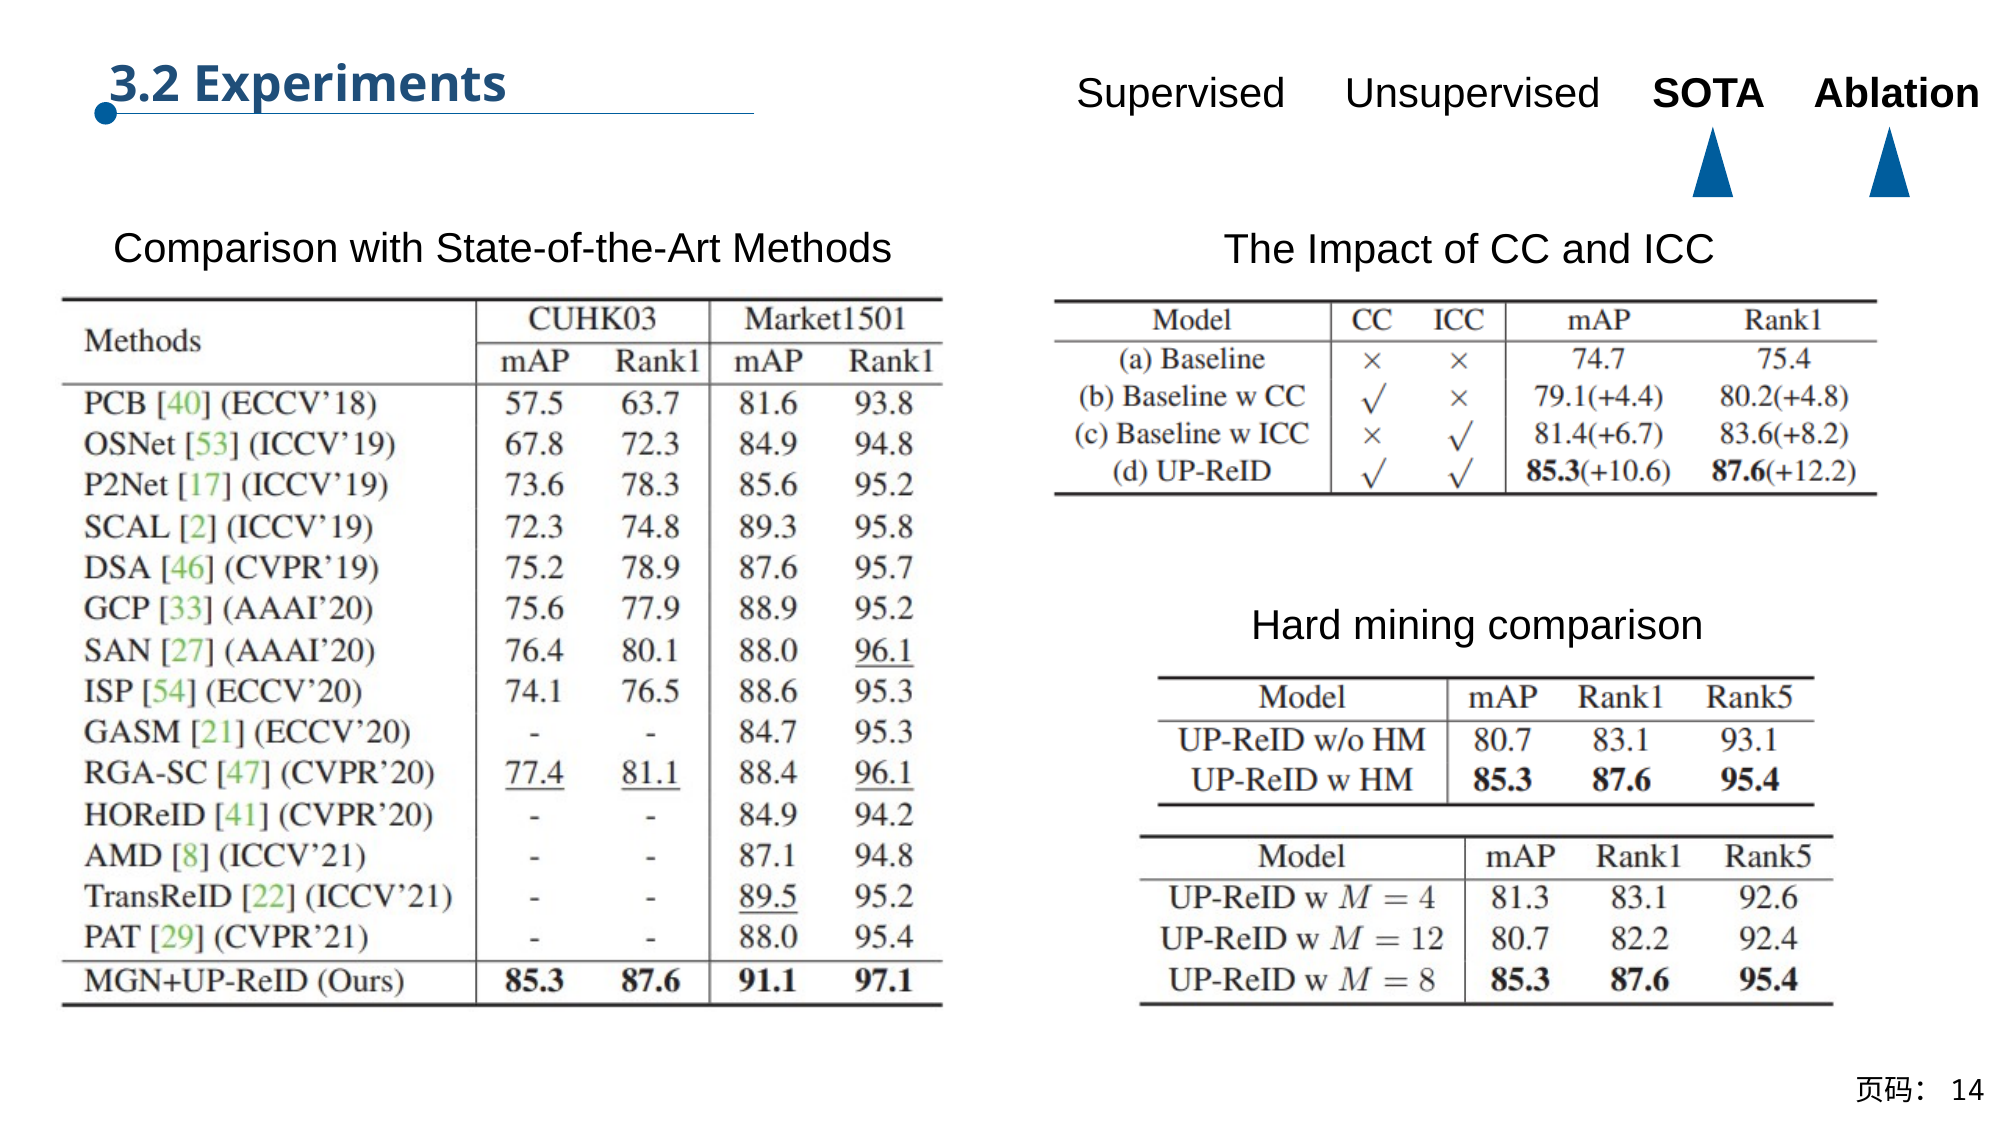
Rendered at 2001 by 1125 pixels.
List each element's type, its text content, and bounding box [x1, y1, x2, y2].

text_box Unsupervised [1329, 58, 1616, 124]
text_box [1692, 126, 1734, 198]
text_box Hard mining comparison [1060, 590, 1895, 656]
text_box Ablation [1798, 58, 1996, 124]
text_box Comparison with State-of-the-Art Methods [86, 213, 920, 279]
text_box Supervised [1061, 58, 1301, 124]
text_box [94, 102, 755, 125]
picture [55, 289, 951, 1012]
text_box 3.2 Experiments [94, 51, 1000, 114]
picture [1049, 291, 1890, 501]
text_box The Impact of CC and ICC [1052, 214, 1887, 280]
text_box SOTA [1637, 58, 1781, 124]
picture [1135, 826, 1838, 1012]
slide_number 页码：14 [1550, 1063, 2000, 1124]
picture [1152, 668, 1822, 808]
text_box [1869, 126, 1910, 198]
